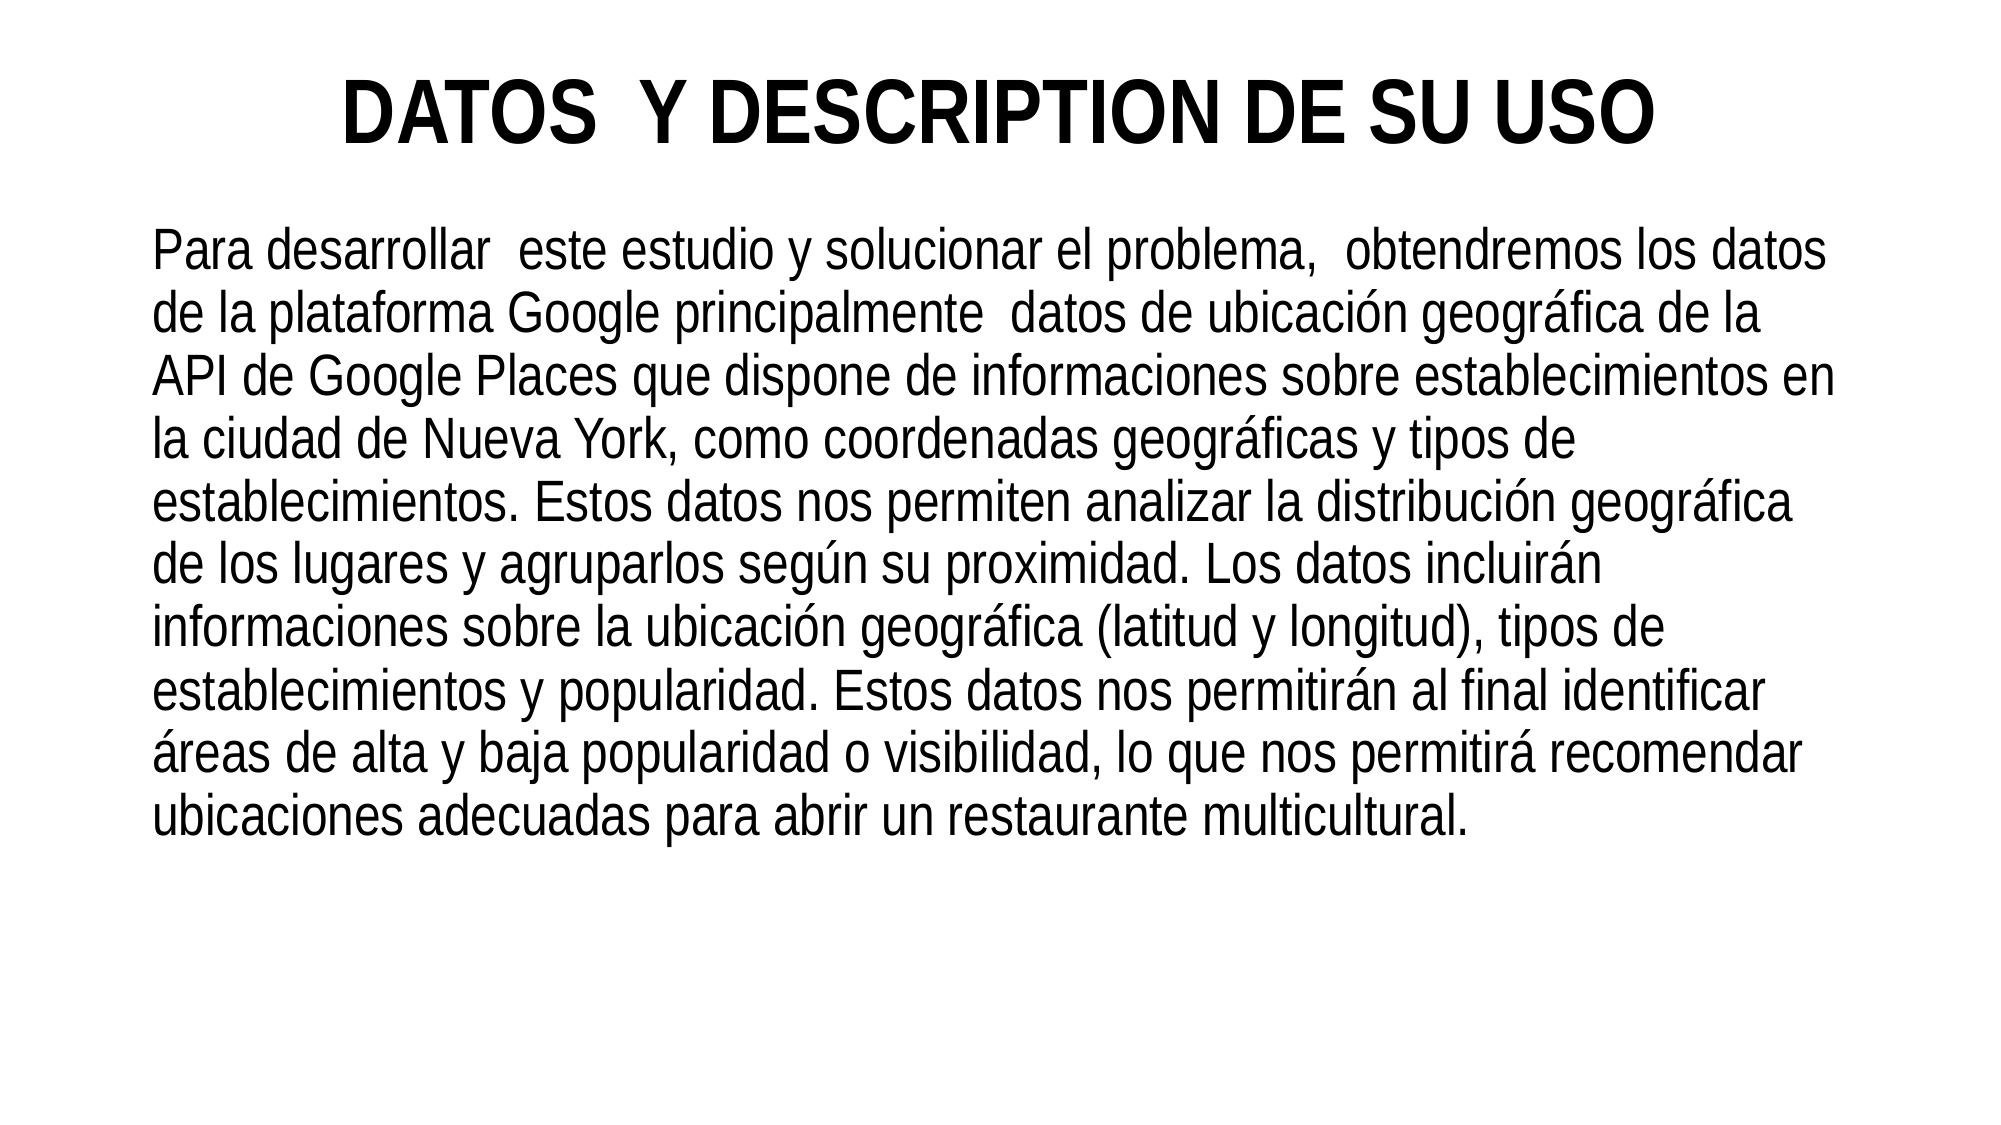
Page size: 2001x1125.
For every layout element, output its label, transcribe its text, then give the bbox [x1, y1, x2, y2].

title DATOS Y DESCRIPTION DE SU USO [137, 59, 1863, 211]
list Para desarrollar este estudio y solucionar el problema, obtendremos los datos de la plataforma Google principalmente datos de ubicación geográfica de la API de Google Places que dispone de informaciones sobre establecimientos en la ciudad de Nueva York, como coordenadas geográficas y tipos de establecimientos. Estos datos nos permiten analizar la distribución geográfica de los lugares y agruparlos según su proximidad. Los datos incluirán informaciones sobre la ubicación geográfica (latitud y longitud), tipos de establecimientos y popularidad. Estos datos nos permitirán al final identificar áreas de alta y baja popularidad o visibilidad, lo que nos permitirá recomendar ubicaciones adecuadas para abrir un restaurante multicultural. [137, 211, 1863, 1014]
